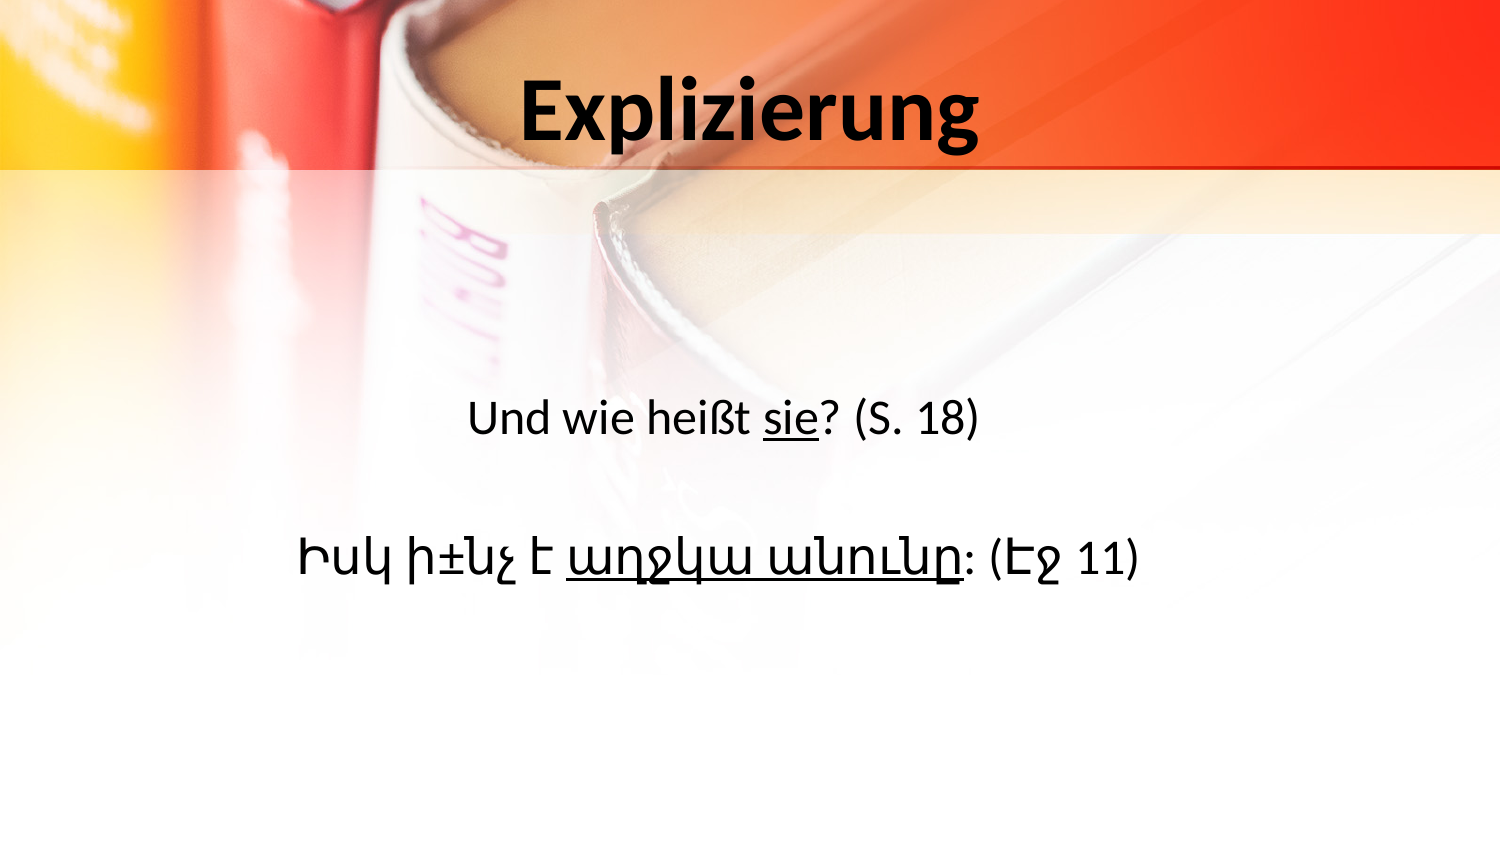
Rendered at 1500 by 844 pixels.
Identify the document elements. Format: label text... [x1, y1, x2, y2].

list Und wie heißt sie? (S. 18) Իսկ ի±նչ է աղջկա անունը: (Էջ 11) [23, 167, 1425, 844]
picture [0, 0, 1500, 844]
title Explizierung [75, 33, 1425, 167]
